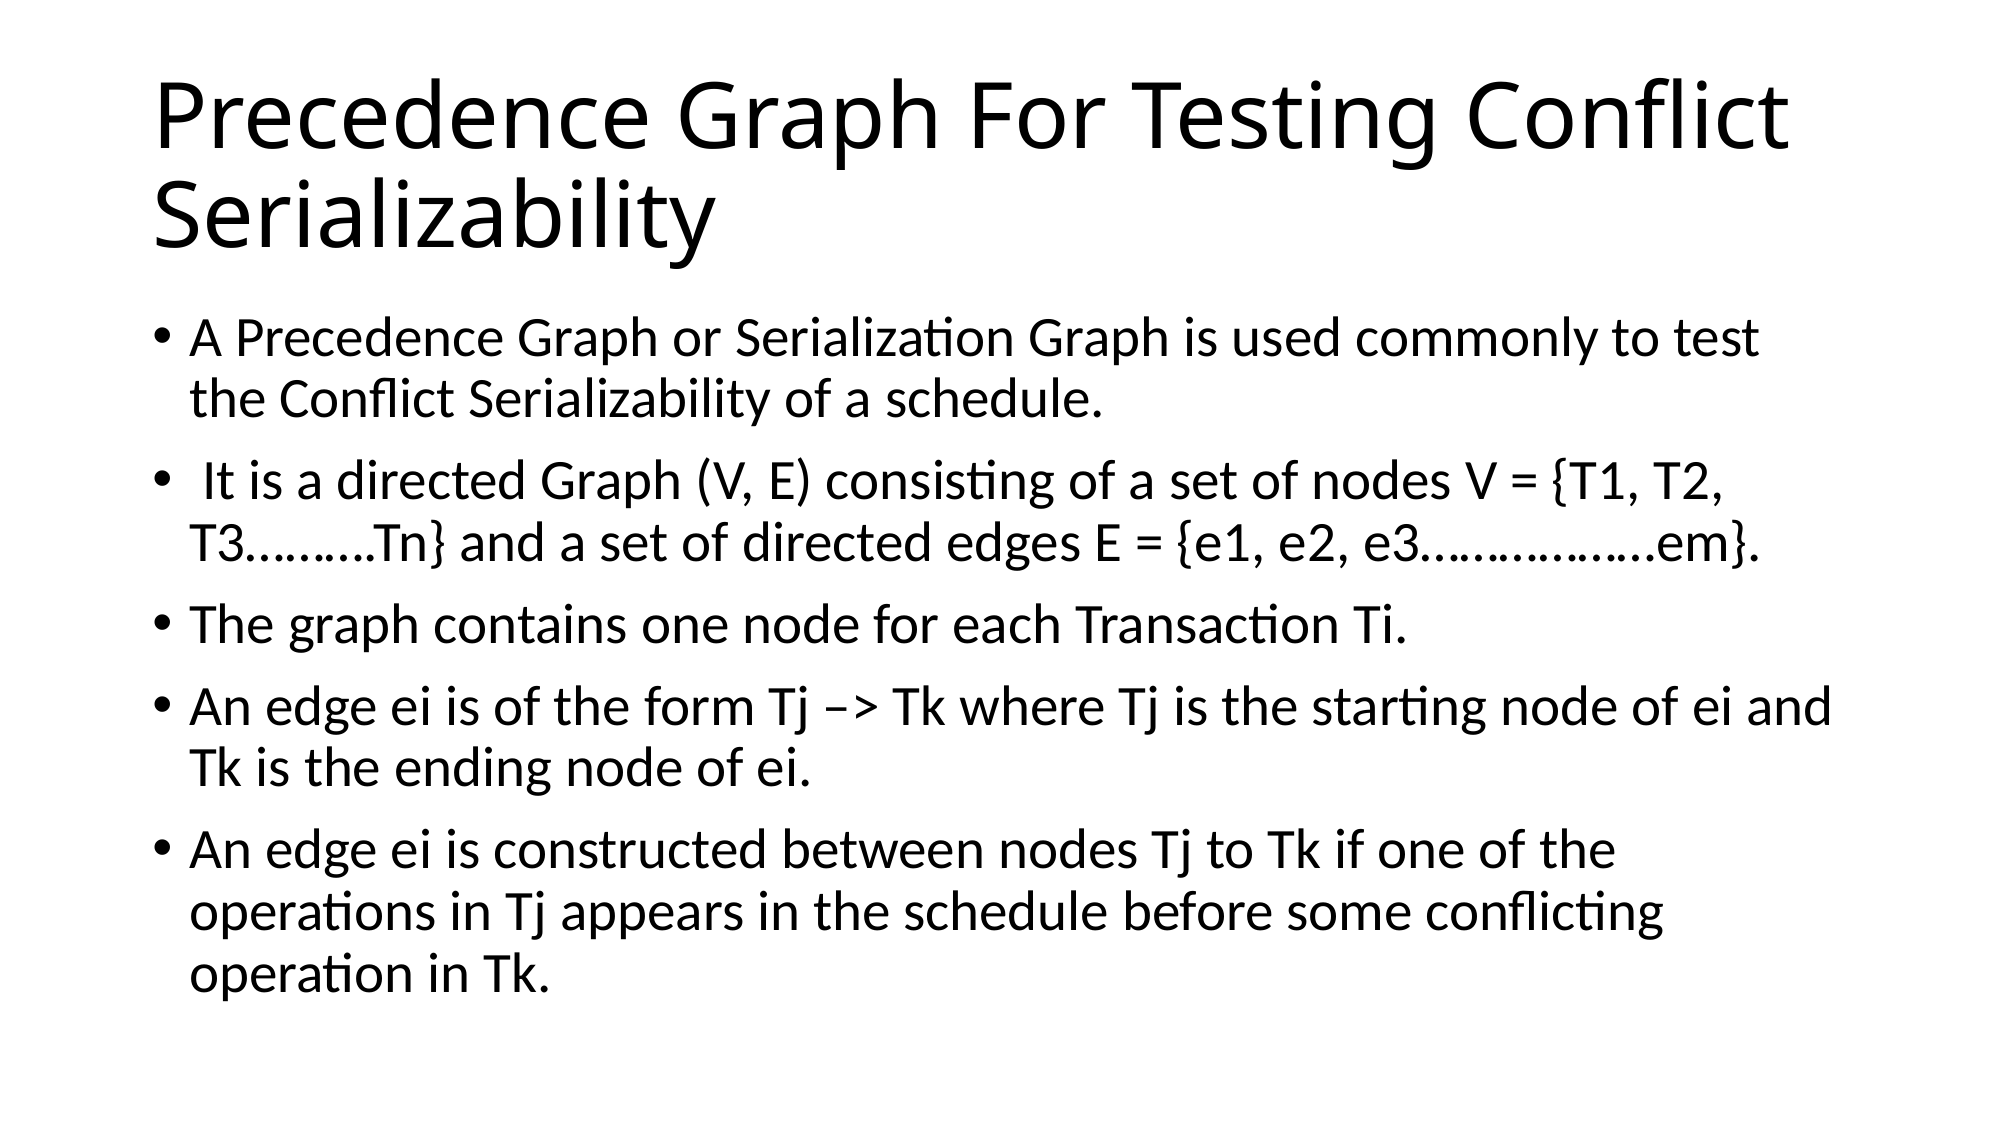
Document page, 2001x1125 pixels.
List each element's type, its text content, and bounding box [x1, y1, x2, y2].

list A Precedence Graph or Serialization Graph is used commonly to test the Conflict Serializability of a schedule. It is a directed Graph (V, E) consisting of a set of nodes V = {T1, T2, T3……….Tn} and a set of directed edges E = {e1, e2, e3………………em}. The graph contains one node for each Transaction Ti. An edge ei is of the form Tj –> Tk where Tj is the starting node of ei and Tk is the ending node of ei. An edge ei is constructed between nodes Tj to Tk if one of the operations in Tj appears in the schedule before some conflicting operation in Tk. [137, 299, 1863, 1014]
title Precedence Graph For Testing Conflict Serializability [137, 59, 1863, 278]
